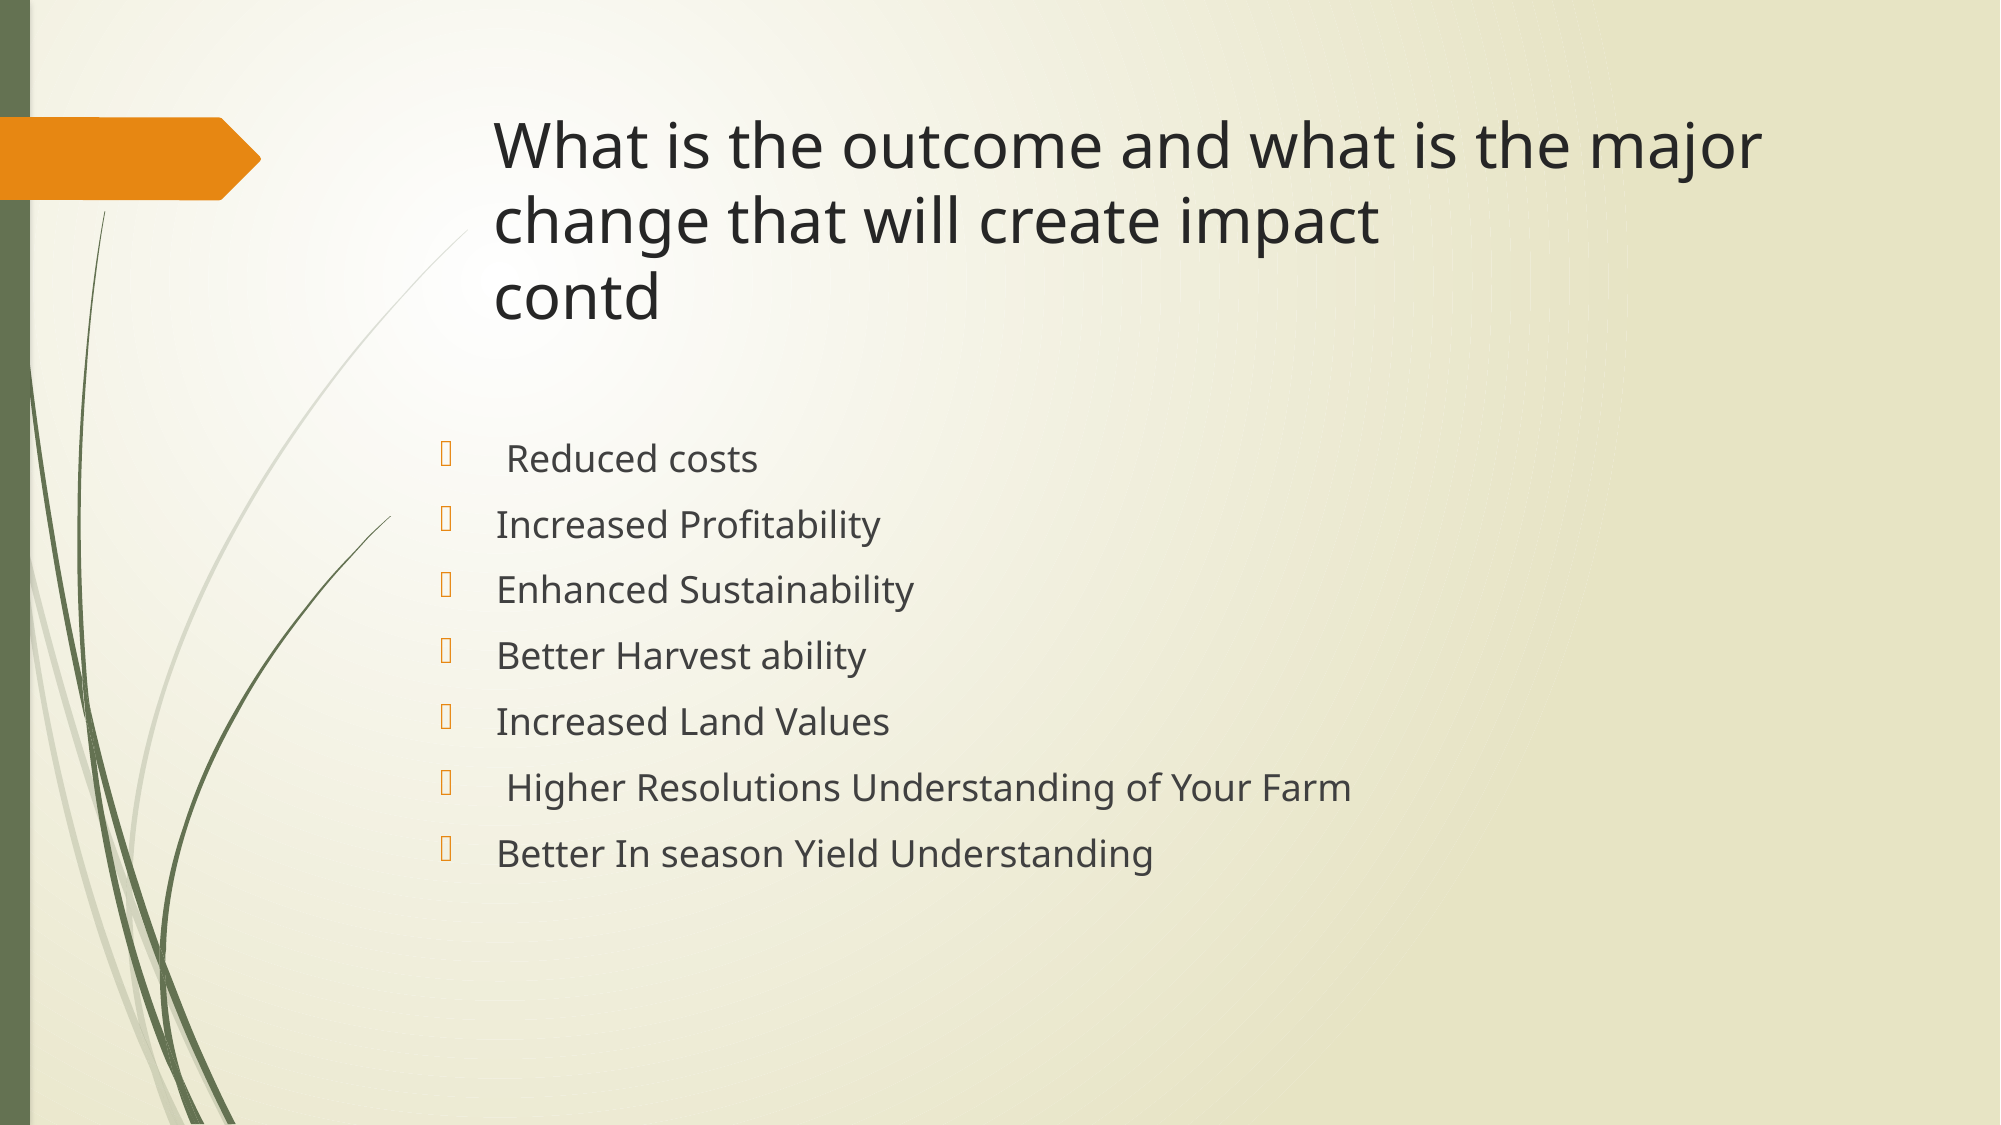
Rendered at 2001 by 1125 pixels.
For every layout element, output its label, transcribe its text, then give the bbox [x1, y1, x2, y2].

title What is the outcome and what is the major change that will create impact contd [478, 97, 2000, 341]
list Reduced costs Increased Profitability Enhanced Sustainability Better Harvest ability Increased Land Values Higher Resolutions Understanding of Your Farm Better In season Yield Understanding [424, 427, 1888, 1047]
